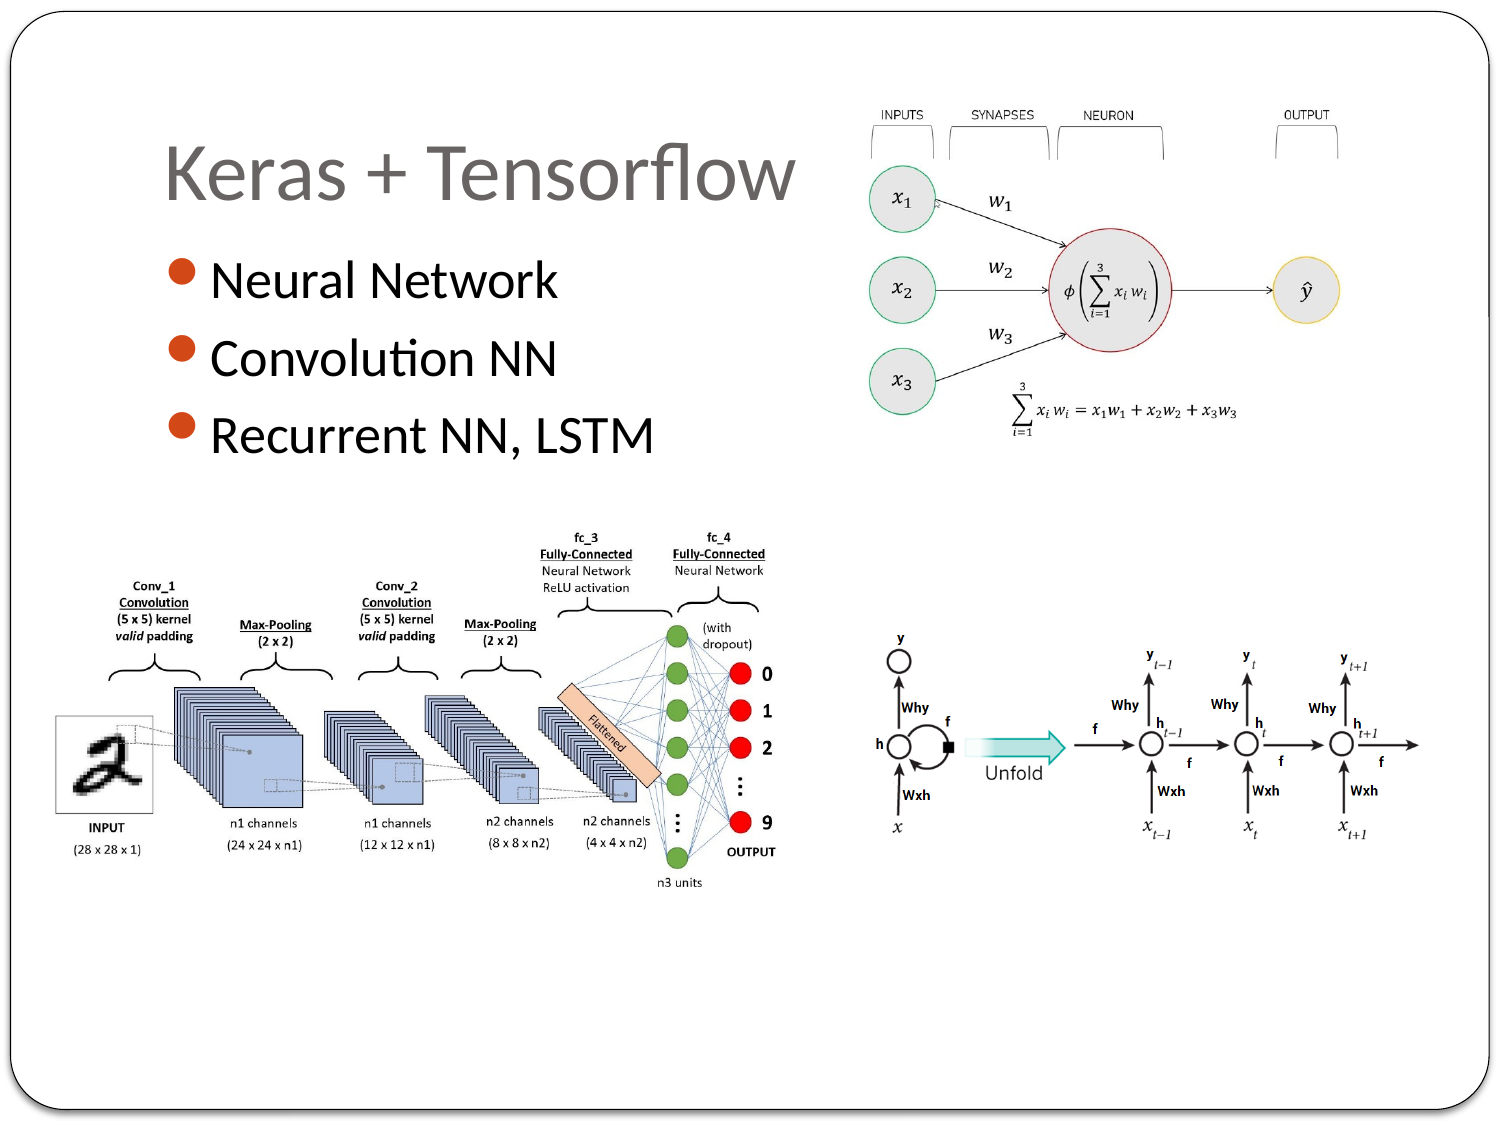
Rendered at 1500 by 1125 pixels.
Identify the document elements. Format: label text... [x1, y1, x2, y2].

picture [832, 89, 1389, 472]
title Keras + Tensorflow [150, 45, 1425, 233]
picture [52, 514, 786, 908]
picture [867, 622, 1448, 860]
list Neural Network Convolution NN Recurrent NN, LSTM [150, 237, 1425, 988]
